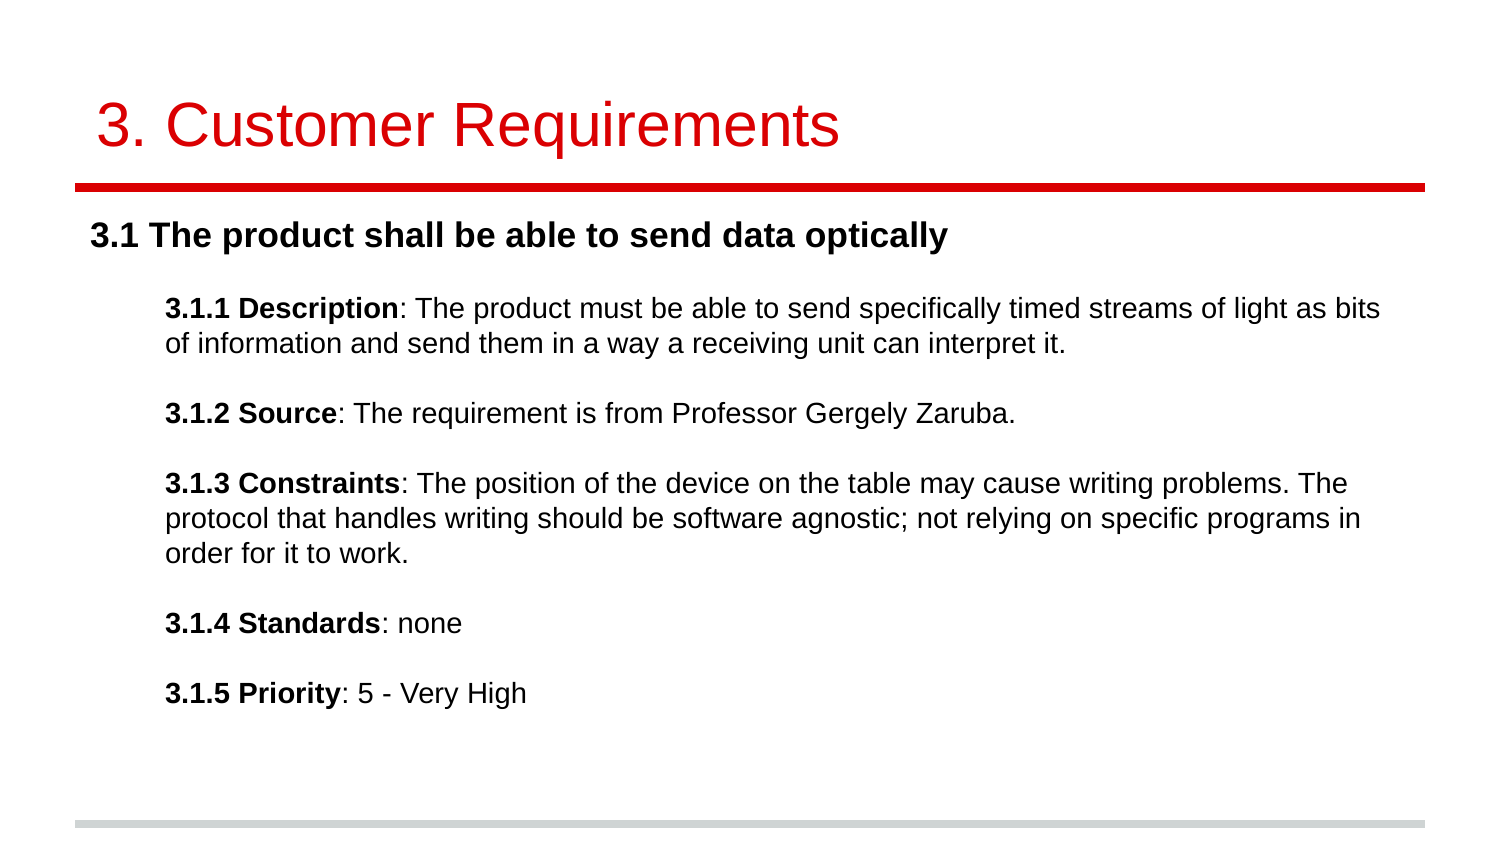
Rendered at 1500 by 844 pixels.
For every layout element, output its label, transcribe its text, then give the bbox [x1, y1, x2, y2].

title Customer Requirements [75, 33, 1425, 175]
list 3.1 The product shall be able to send data optically 3.1.1 Description: The product must be able to send specifically timed streams of light as bits of information and send them in a way a receiving unit can interpret it. 3.1.2 Source: The requirement is from Professor Gergely Zaruba. 3.1.3 Constraints: The position of the device on the table may cause writing problems. The protocol that handles writing should be software agnostic; not relying on specific programs in order for it to work. 3.1.4 Standards: none 3.1.5 Priority: 5 - Very High [75, 196, 1425, 808]
